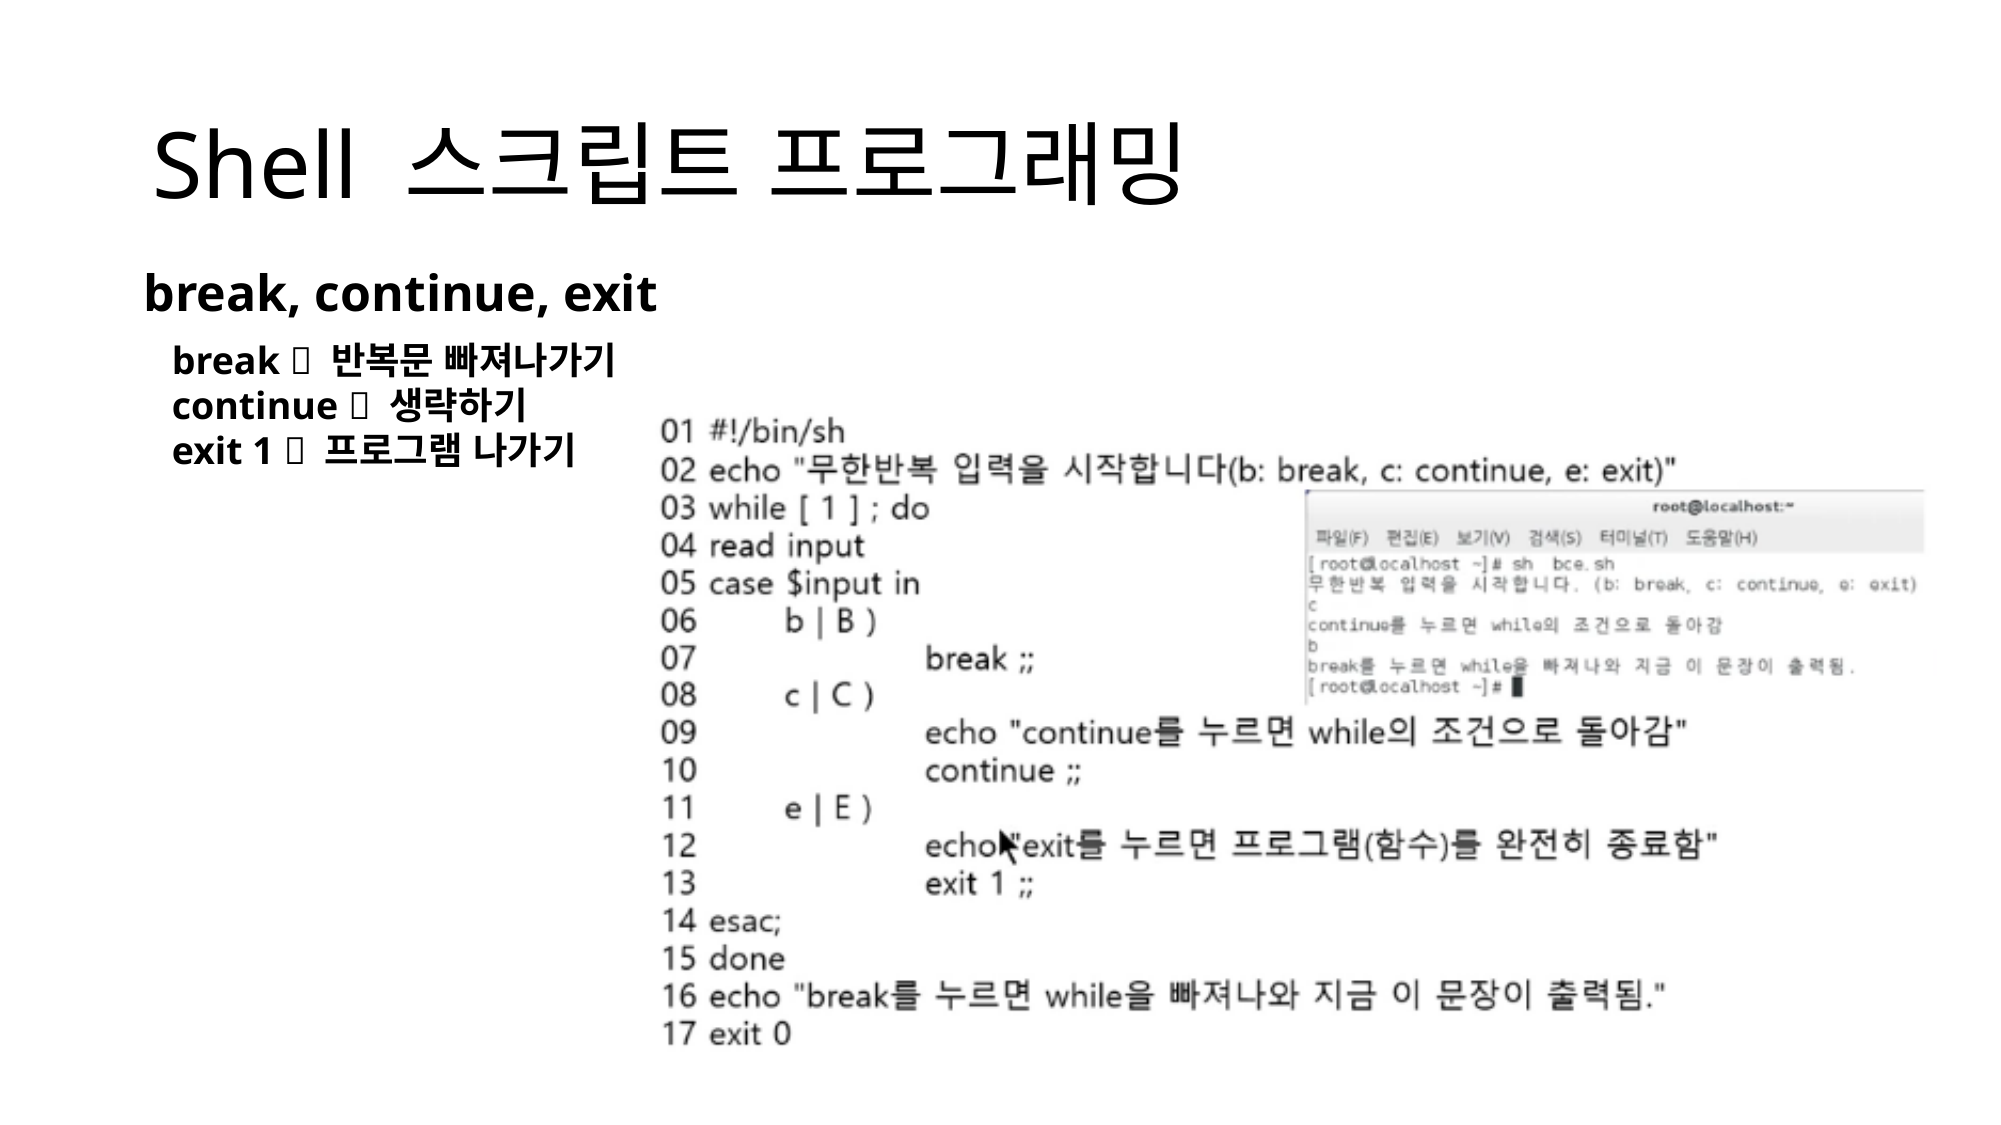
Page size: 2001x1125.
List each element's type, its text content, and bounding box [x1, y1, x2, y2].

text_box break, continue, exit [128, 253, 674, 329]
picture [652, 409, 1937, 1056]
title Shell 스크립트 프로그래밍 [137, 59, 1863, 278]
text_box break  반복문 빠져나가기 continue  생략하기 exit 1  프로그램 나가기 [157, 329, 633, 480]
